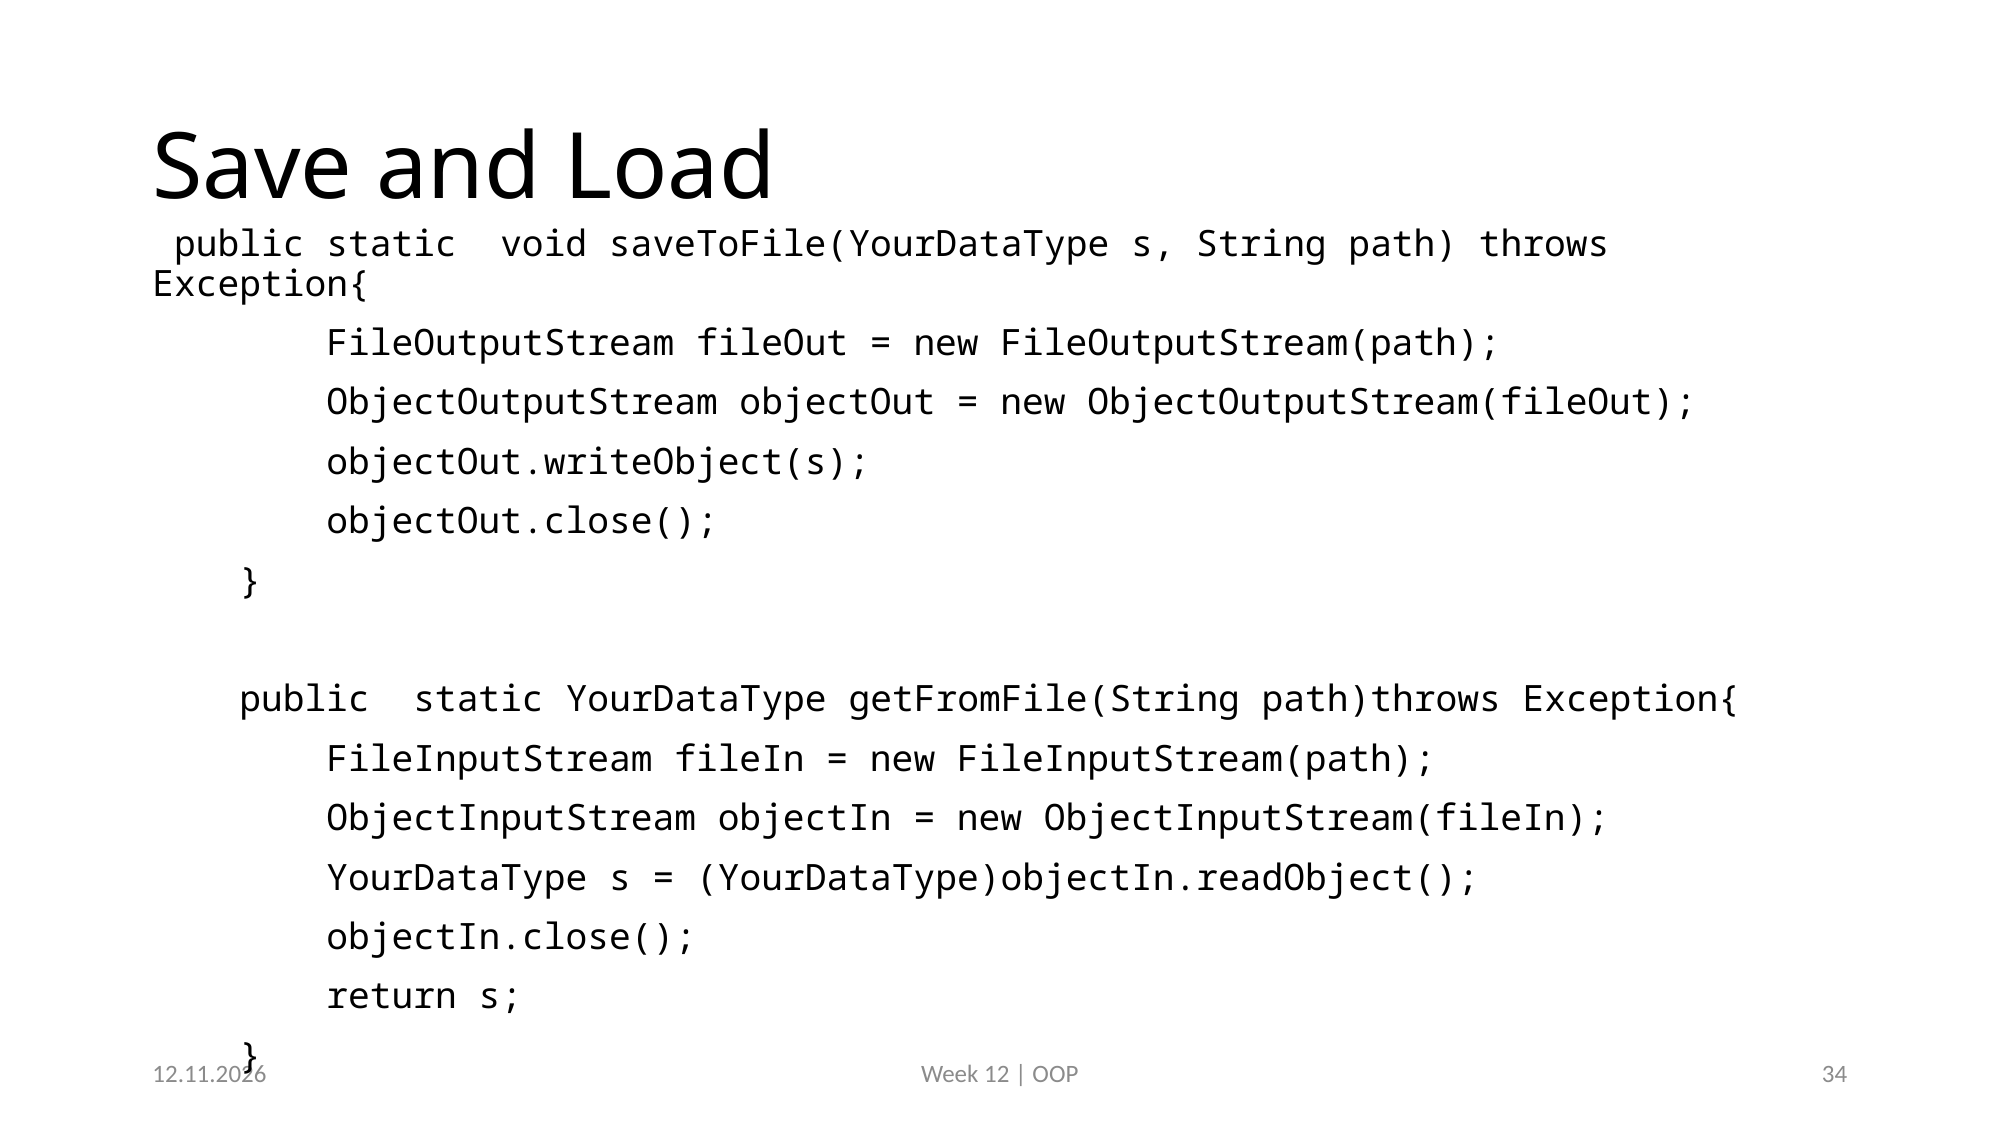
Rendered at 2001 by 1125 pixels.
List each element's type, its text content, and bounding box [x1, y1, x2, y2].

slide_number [137, 1042, 588, 1103]
slide_number 34 [1412, 1042, 1863, 1103]
footer Week 12 | OOP [662, 1042, 1338, 1103]
title Save and Load [137, 59, 1863, 217]
list public static void saveToFile(YourDataType s, String path) throws Exception{ FileOutputStream fileOut = new FileOutputStream(path); ObjectOutputStream objectOut = new ObjectOutputStream(fileOut); objectOut.writeObject(s); objectOut.close(); } public static YourDataType getFromFile(String path)throws Exception{ FileInputStream fileIn = new FileInputStream(path); ObjectInputStream objectIn = new ObjectInputStream(fileIn); YourDataType s = (YourDataType)objectIn.readObject(); objectIn.close(); return s; } [137, 217, 1863, 1085]
